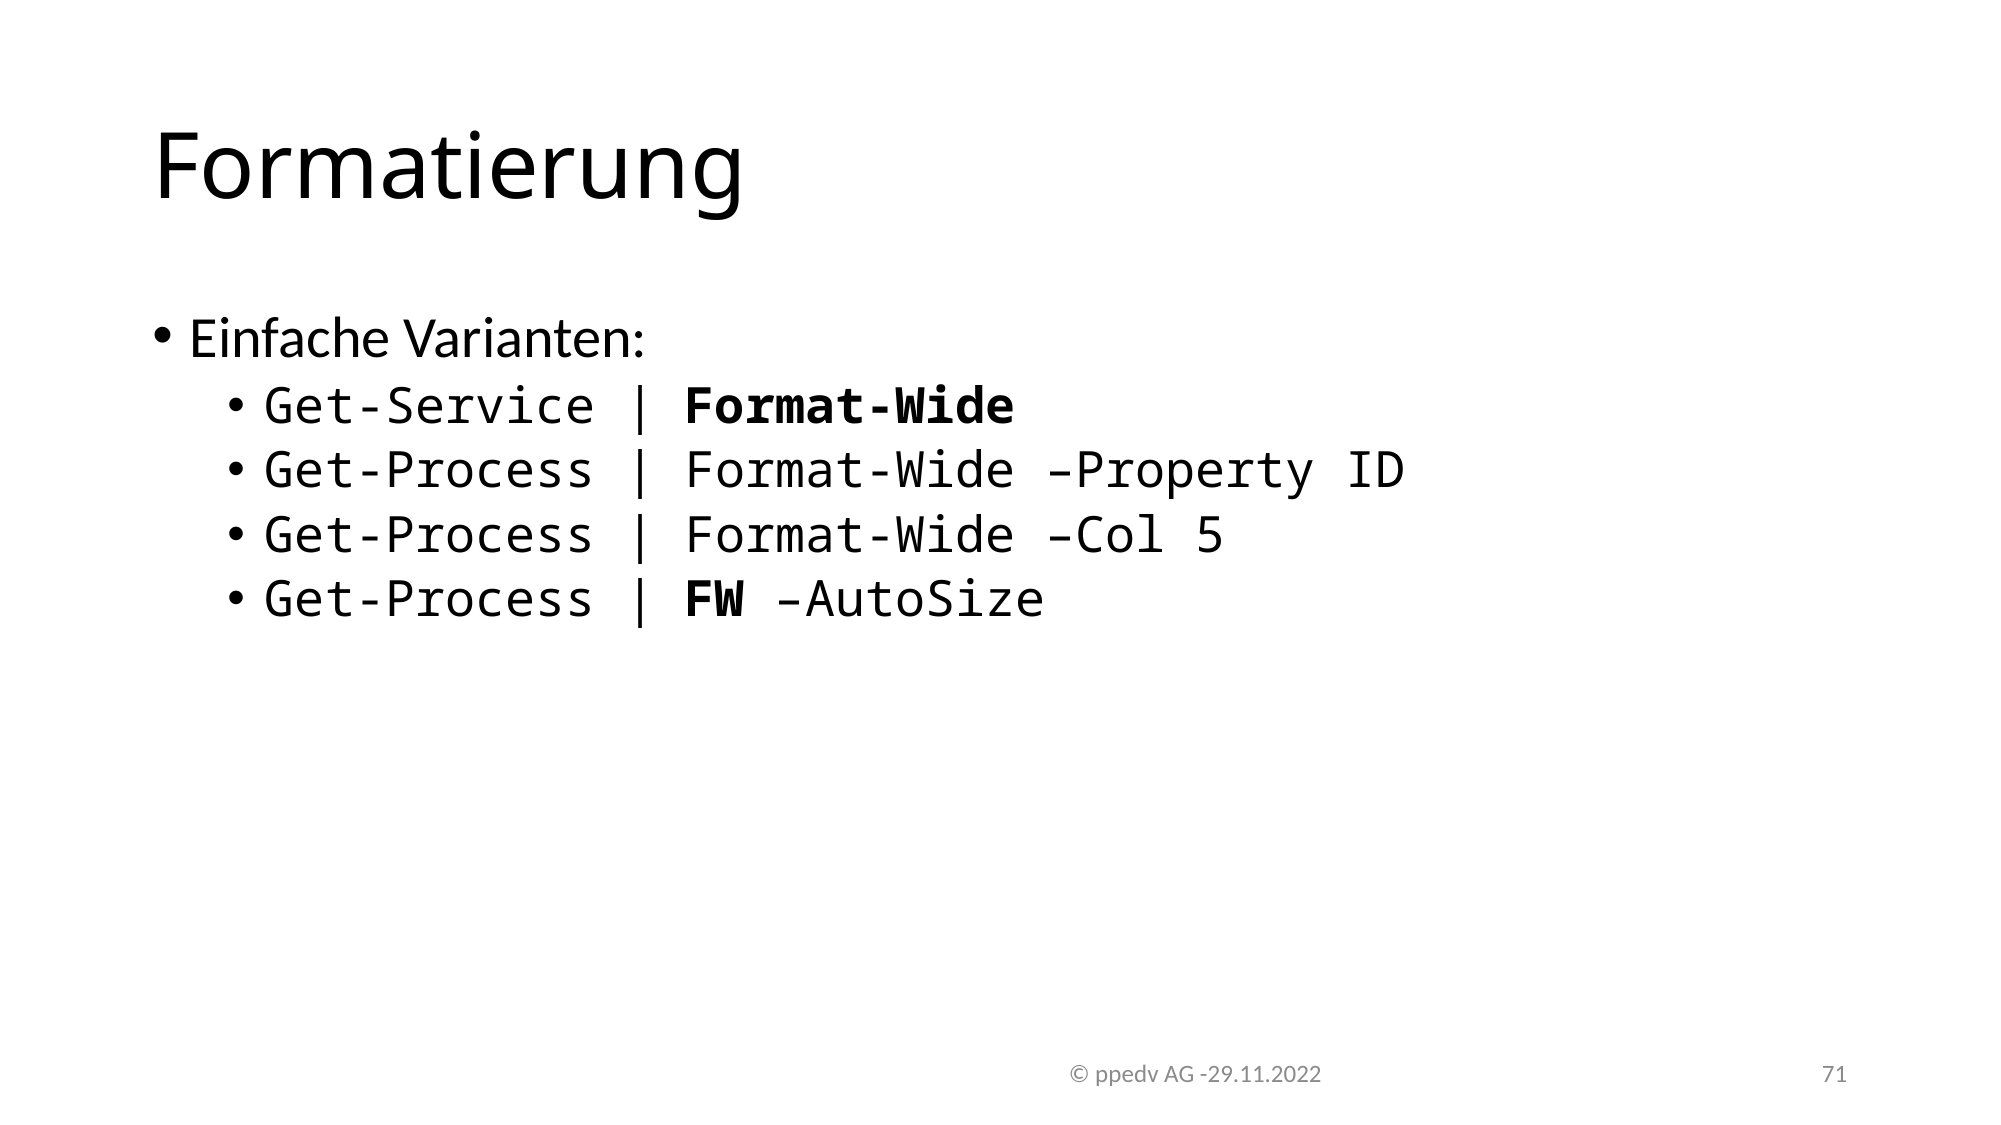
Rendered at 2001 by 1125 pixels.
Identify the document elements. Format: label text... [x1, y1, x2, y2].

footer © ppedv AG -29.11.2022 [662, 1042, 1338, 1103]
title Formatierung [137, 59, 1863, 278]
slide_number 71 [1412, 1042, 1863, 1103]
list Einfache Varianten: Get-Service | Format-Wide Get-Process | Format-Wide –Property ID Get-Process | Format-Wide –Col 5 Get-Process | FW –AutoSize [137, 299, 1863, 1014]
